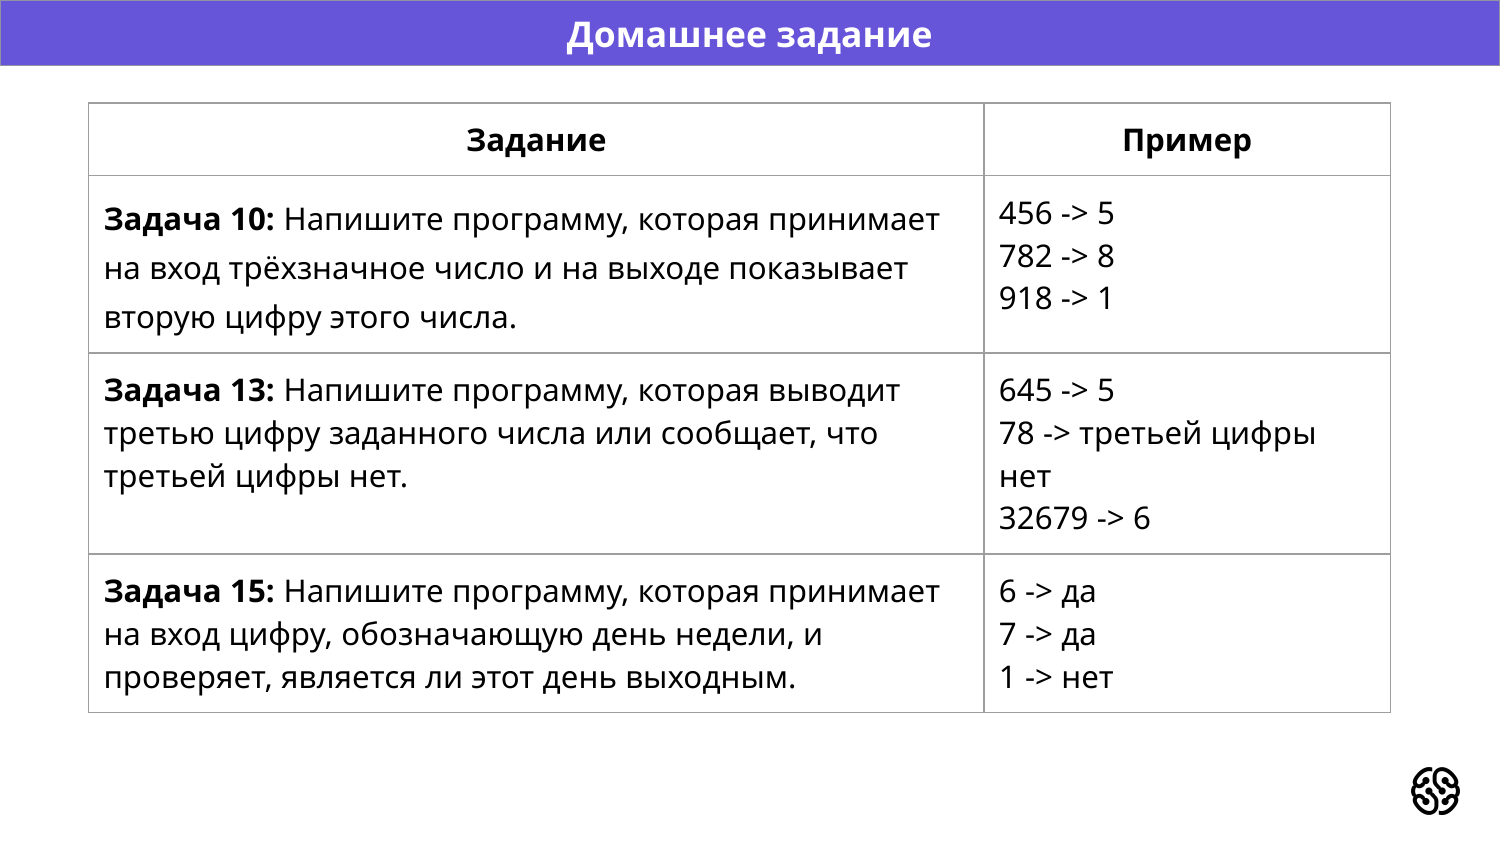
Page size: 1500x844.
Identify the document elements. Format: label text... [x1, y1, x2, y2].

table_cell 456 -> 5 782 -> 8 918 -> 1 [985, 176, 1390, 352]
table_cell 645 -> 5 78 -> третьей цифры нет 32679 -> 6 [985, 354, 1390, 553]
table_cell 6 -> да 7 -> да 1 -> нет [985, 555, 1390, 712]
text_box Домашнее задание [0, 0, 1500, 66]
table_cell Задача 10: Напишите программу, которая принимает на вход трёхзначное число и на выходе показывает вторую цифру этого числа. [89, 176, 983, 352]
picture [1411, 767, 1460, 815]
table_cell Задача 13: Напишите программу, которая выводит третью цифру заданного числа или сообщает, что третьей цифры нет. [89, 354, 983, 553]
table_header Задание [89, 104, 983, 175]
table_header Пример [985, 104, 1390, 175]
table_cell Задача 15: Напишите программу, которая принимает на вход цифру, обозначающую день недели, и проверяет, является ли этот день выходным. [89, 555, 983, 712]
